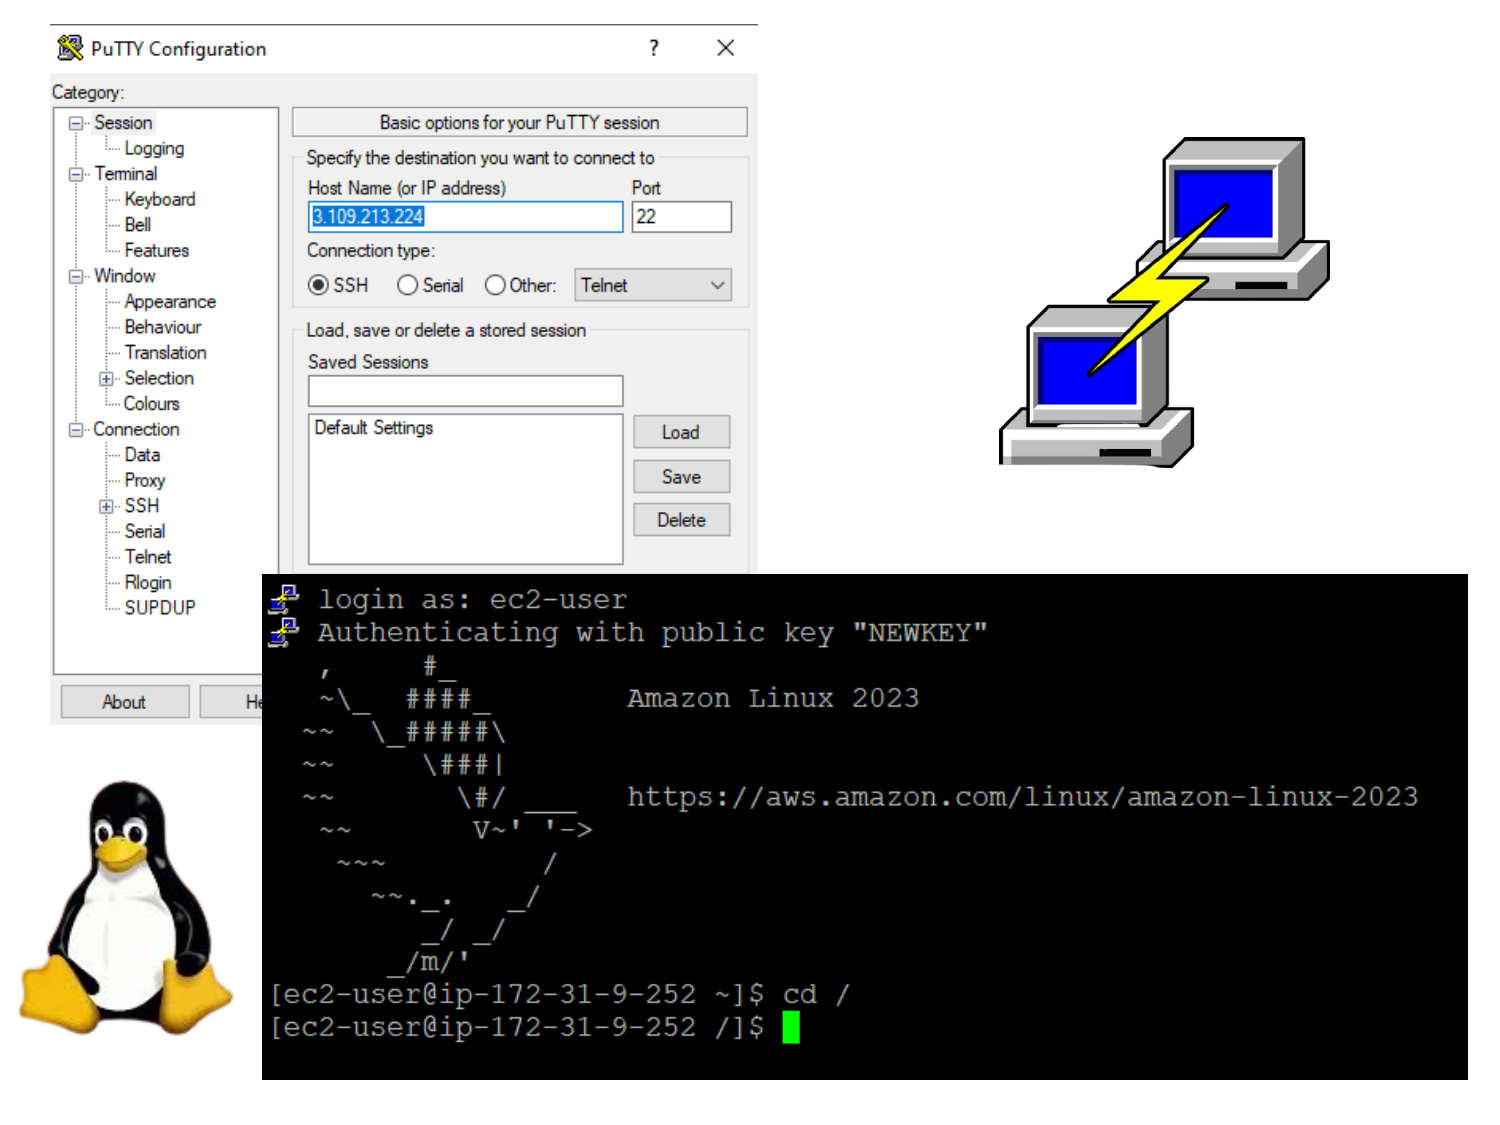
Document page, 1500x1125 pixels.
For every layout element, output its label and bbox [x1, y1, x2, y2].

picture [999, 137, 1331, 468]
picture [0, 574, 1468, 1080]
list [49, 24, 759, 726]
